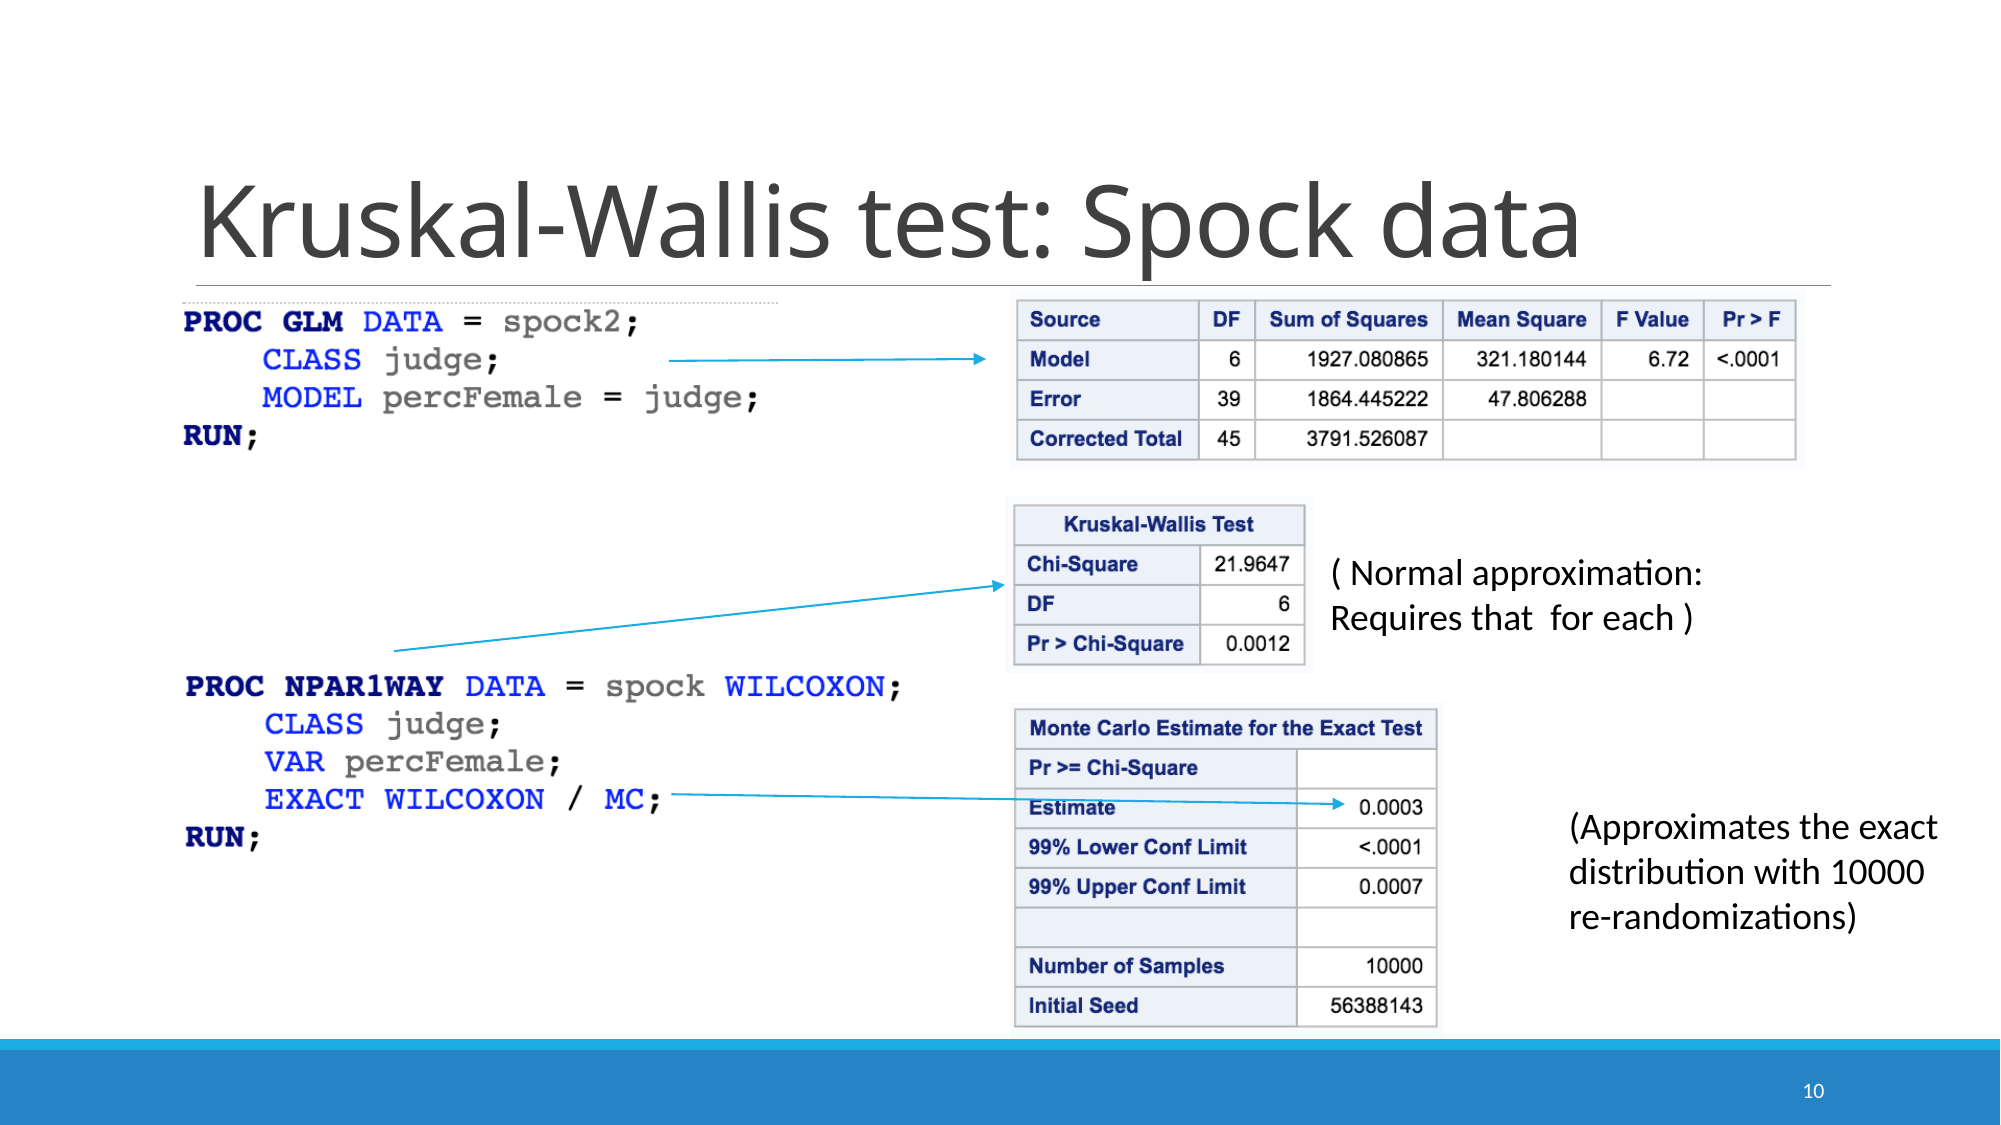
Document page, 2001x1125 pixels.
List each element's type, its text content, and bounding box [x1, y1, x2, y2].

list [1004, 495, 1314, 674]
picture [1009, 701, 1445, 1039]
title Kruskal-Wallis test: Spock data [180, 47, 1830, 285]
text_box (Approximates the exact distribution with 10000 re-randomizations) [1554, 794, 1973, 944]
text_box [670, 793, 1346, 805]
picture [1010, 288, 1805, 470]
picture [179, 670, 912, 858]
picture [179, 302, 779, 464]
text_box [668, 358, 987, 362]
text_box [393, 584, 1006, 652]
slide_number 10 [1624, 1059, 1840, 1120]
